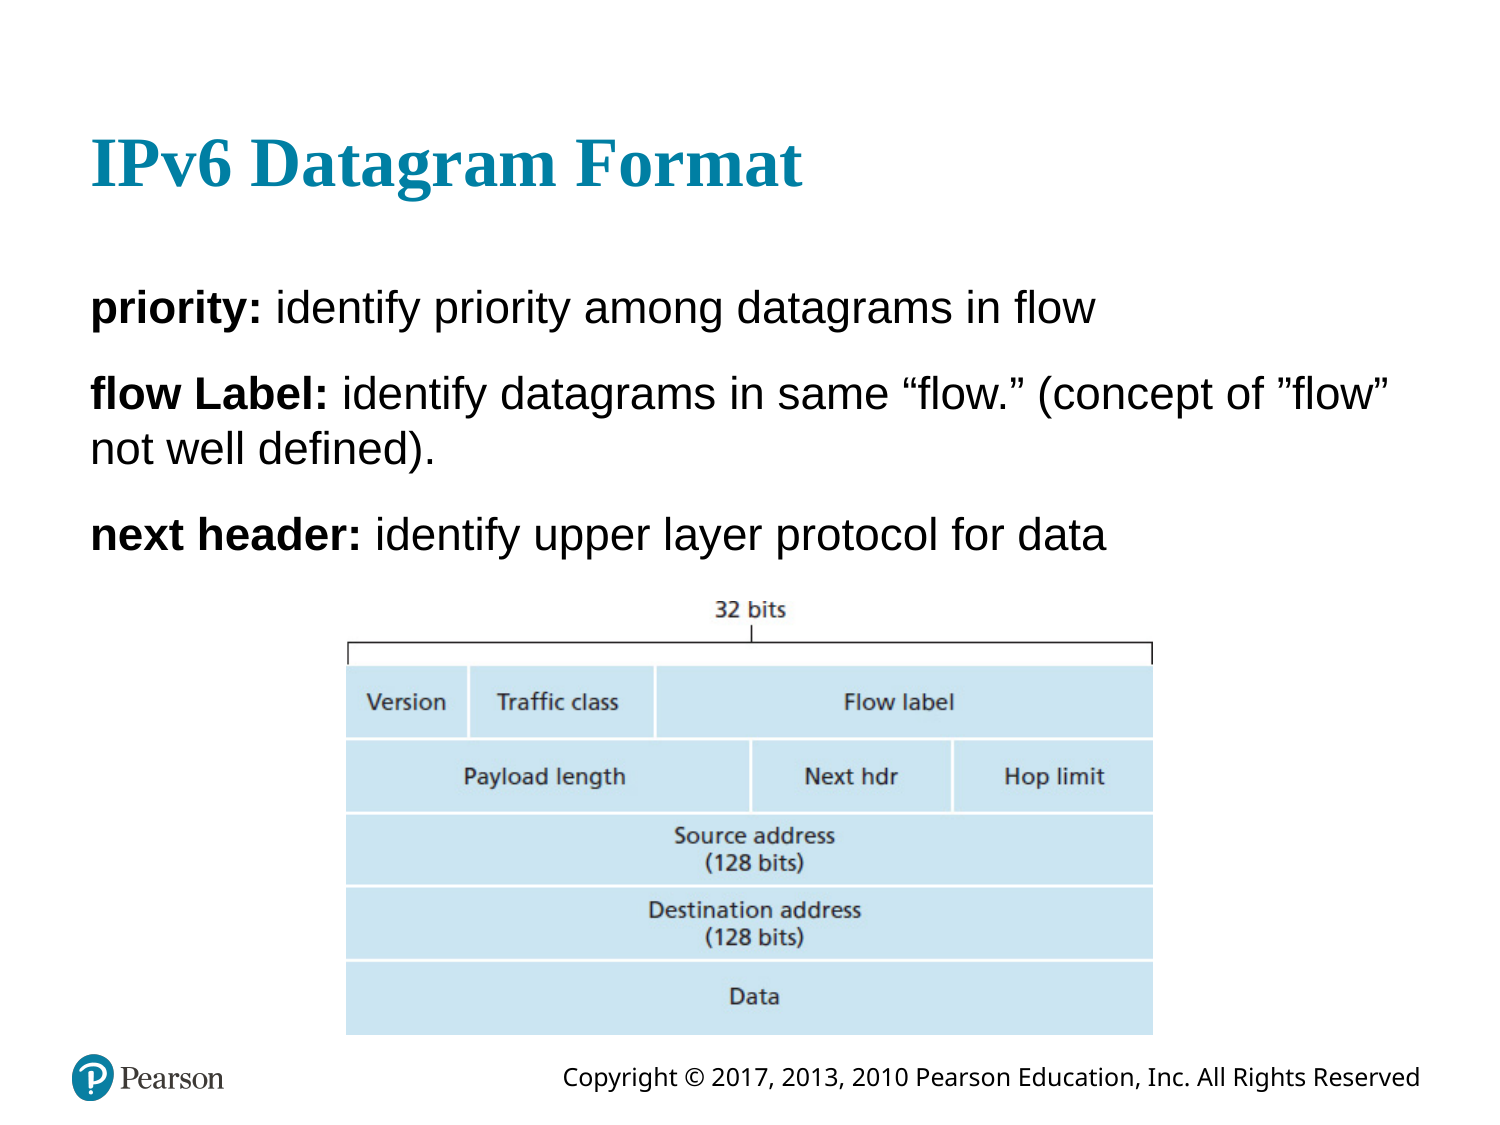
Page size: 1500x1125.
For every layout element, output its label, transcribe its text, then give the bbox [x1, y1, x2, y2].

picture [72, 1054, 88, 1070]
list priority: identify priority among datagrams in flow flow Label: identify datagrams in same “flow.” (concept of ”flow” not well defined). next header: identify upper layer protocol for data [75, 262, 1425, 585]
picture [72, 1087, 83, 1101]
picture [80, 1063, 106, 1088]
title I P v 6 Datagram Format [75, 35, 1425, 216]
picture [98, 1054, 224, 1101]
picture [346, 601, 1154, 1035]
